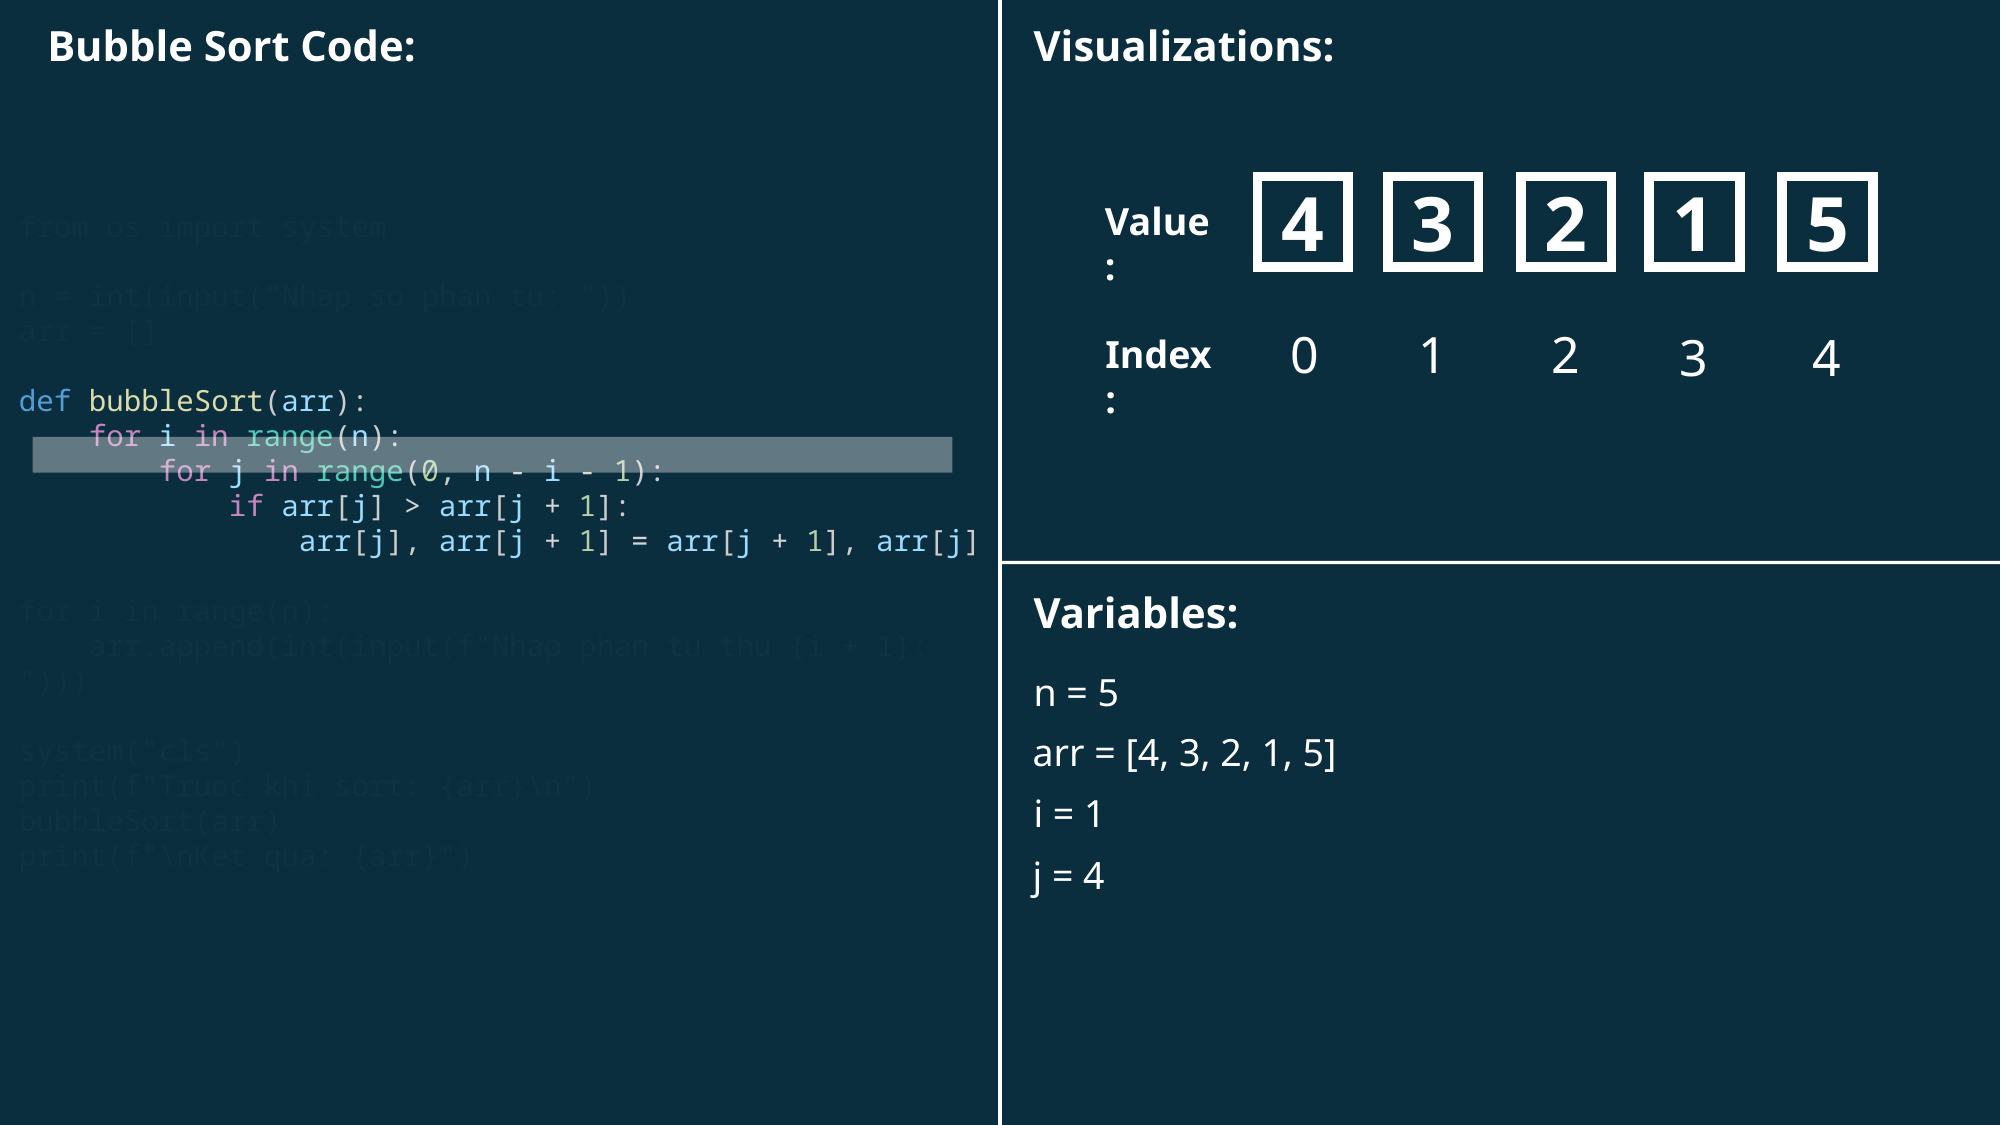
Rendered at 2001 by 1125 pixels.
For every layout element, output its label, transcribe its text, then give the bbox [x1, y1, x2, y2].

text_box Value: [1090, 190, 1235, 296]
text_box 4 [1797, 318, 1858, 394]
text_box n = 5 [1018, 661, 1371, 721]
text_box 4 [1256, 175, 1350, 269]
text_box j = 4 [1017, 844, 1370, 905]
text_box 2 [1519, 175, 1613, 269]
text_box 5 [1781, 175, 1875, 269]
text_box 3 [1664, 318, 1725, 394]
text_box 0 [1275, 316, 1336, 391]
text_box Variables: [1018, 579, 1500, 644]
text_box 1 [1647, 175, 1741, 269]
text_box Bubble Sort Code: [32, 11, 514, 77]
text_box Index: [1090, 323, 1235, 429]
text_box [31, 435, 954, 474]
text_box 3 [1386, 175, 1480, 269]
text_box from os import system n = int(input("Nhap so phan tu: ")) arr = [] def bubbleSort(arr): for i in range(n): for j in range(0, n - i - 1): if arr[j] > arr[j + 1]: arr[j], arr[j + 1] = arr[j + 1], arr[j] for i in range(n): arr.append(int(input(f"Nhap phan tu thu {i + 1}: "))) system("cls") print(f"Truoc khi sort: {arr}\n") bubbleSort(arr) print(f"\nKet qua: {arr}") [0, 0, 998, 1125]
text_box 2 [1536, 316, 1597, 391]
text_box arr = [4, 3, 2, 1, 5] [1017, 721, 1370, 782]
text_box 1 [1403, 316, 1464, 391]
text_box Visualizations: [1018, 11, 1500, 77]
text_box i = 1 [1018, 783, 1371, 843]
